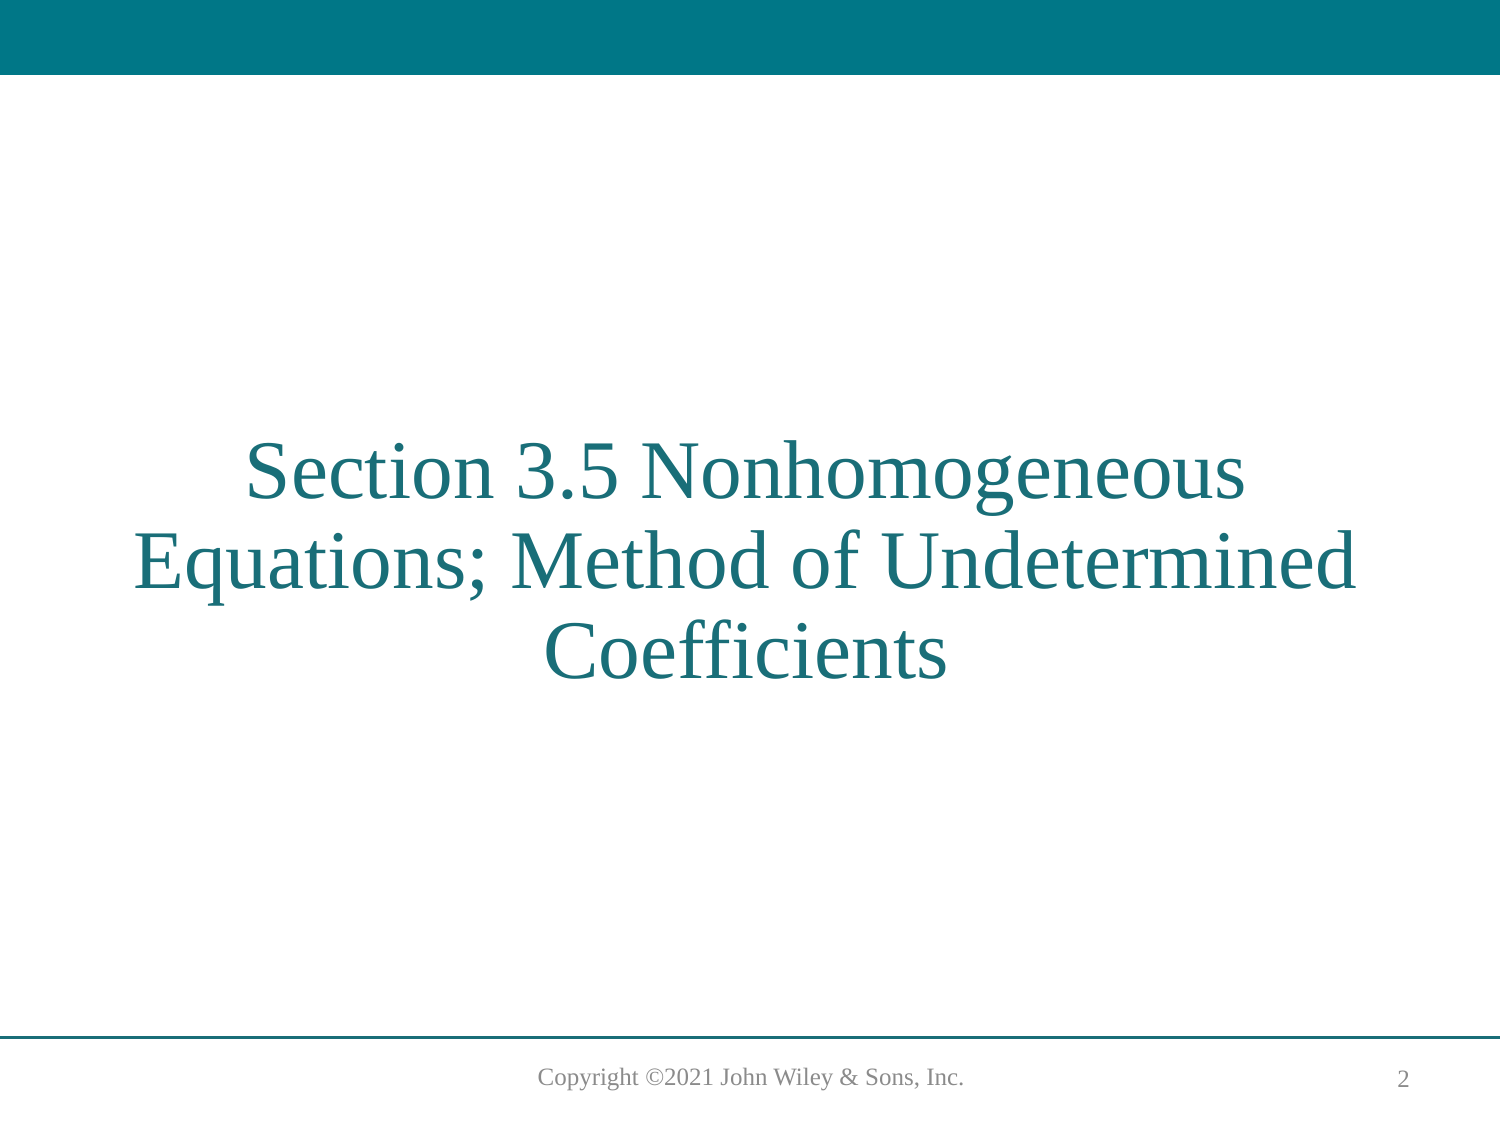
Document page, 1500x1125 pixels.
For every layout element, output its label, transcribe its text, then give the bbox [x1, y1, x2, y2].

title Section 3.5 Nonhomogeneous Equations; Method of Undetermined Coefficients [45, 418, 1447, 707]
